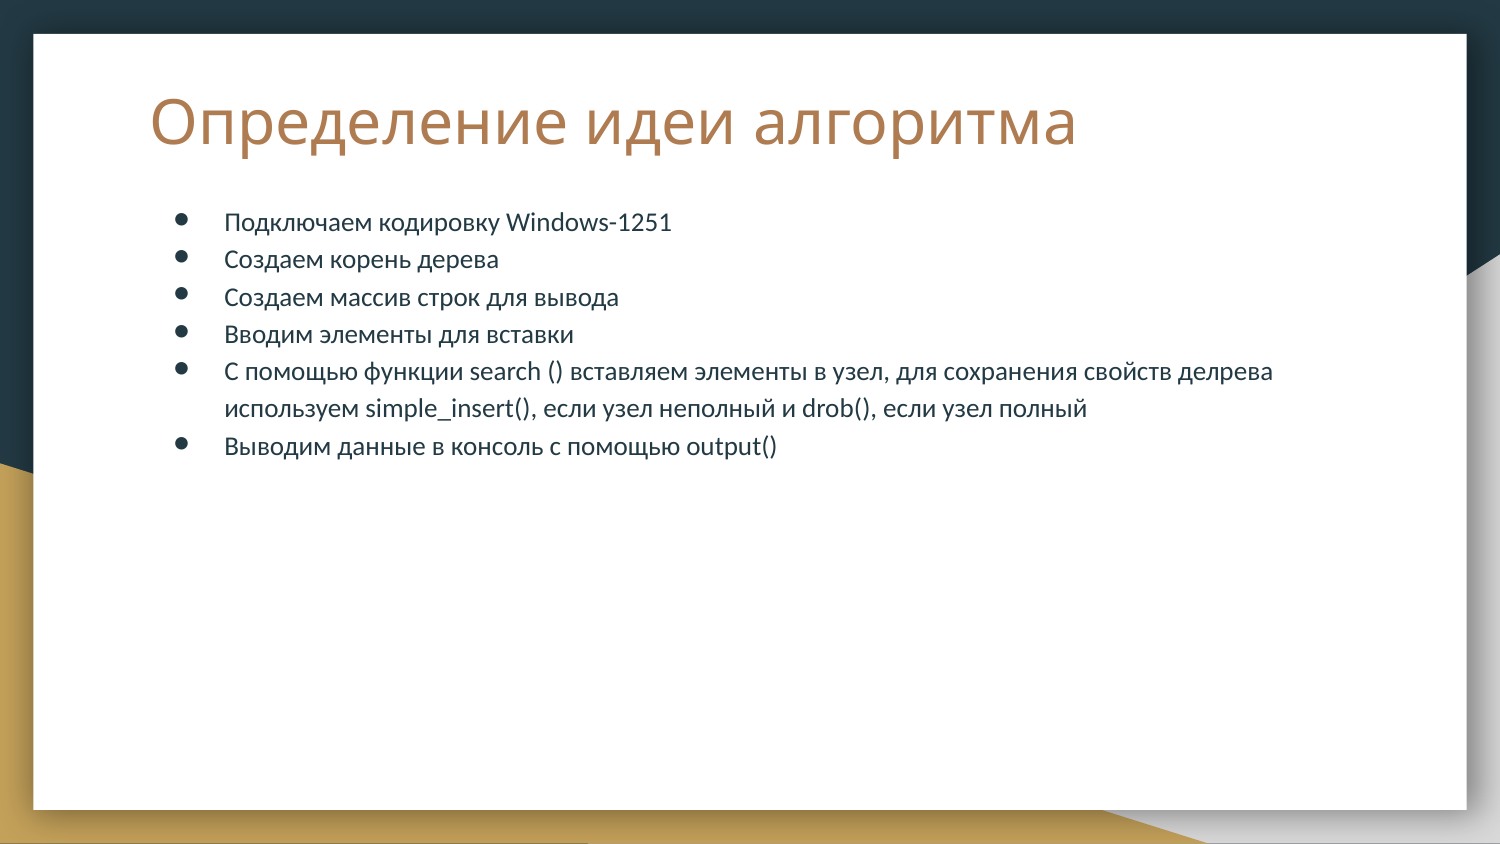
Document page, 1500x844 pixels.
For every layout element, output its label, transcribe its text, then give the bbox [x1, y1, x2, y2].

title Определение идеи алгоритма [134, 67, 1366, 184]
list Подключаем кодировку Windows-1251 Создаем корень дерева Создаем массив строк для вывода Вводим элементы для вставки С помощью функции search () вставляем элементы в узел, для сохранения свойств делрева используем simple_insert(), если узел неполный и drob(), если узел полный Выводим данные в консоль с помощью output() [134, 184, 1366, 729]
